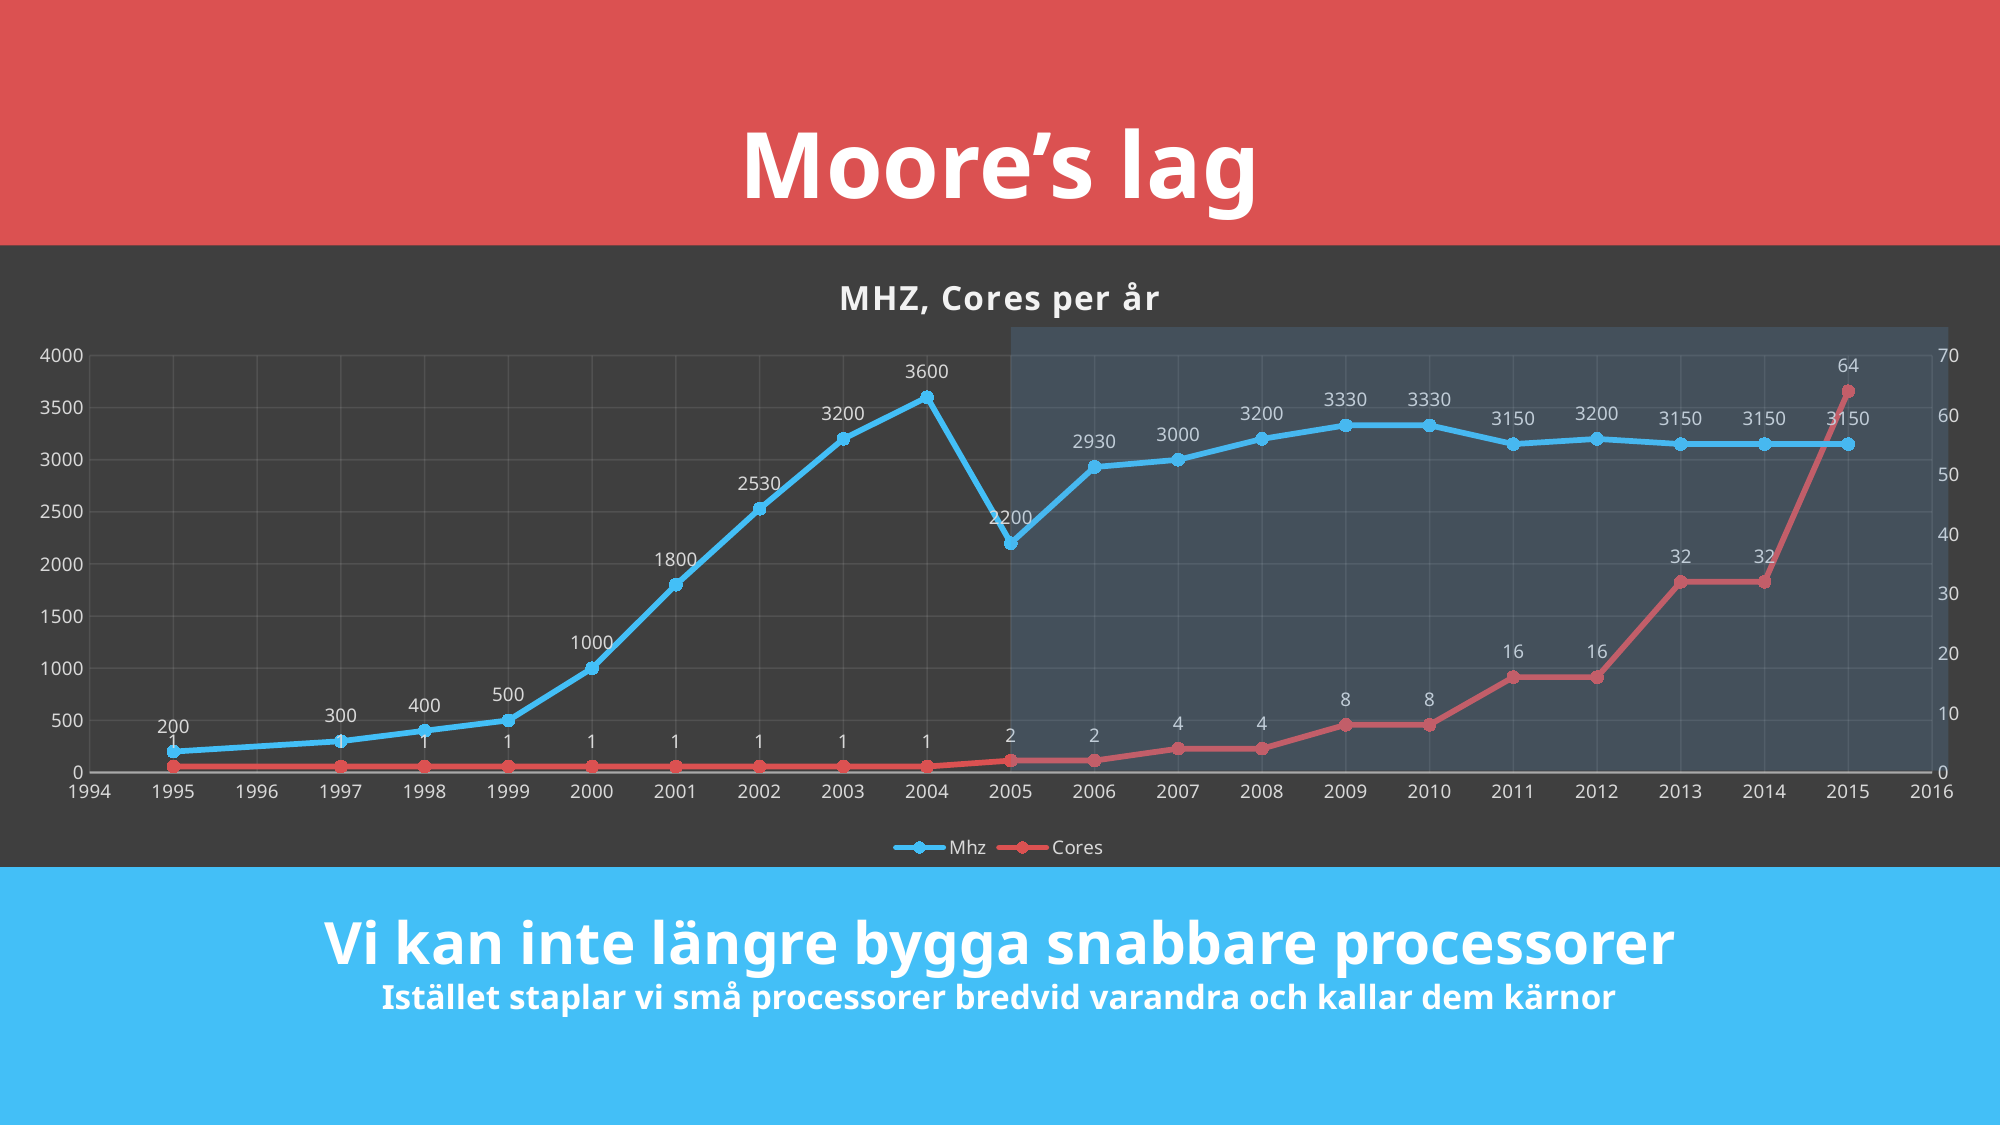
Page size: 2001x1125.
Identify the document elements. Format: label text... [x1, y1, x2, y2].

text_box [0, 0, 2000, 245]
chart [0, 245, 2000, 867]
text_box Vi kan inte längre bygga snabbare processorer Istället staplar vi små processorer bredvid varandra och kallar dem kärnor [0, 867, 2000, 1125]
title Moore’s lag [137, 59, 1863, 245]
